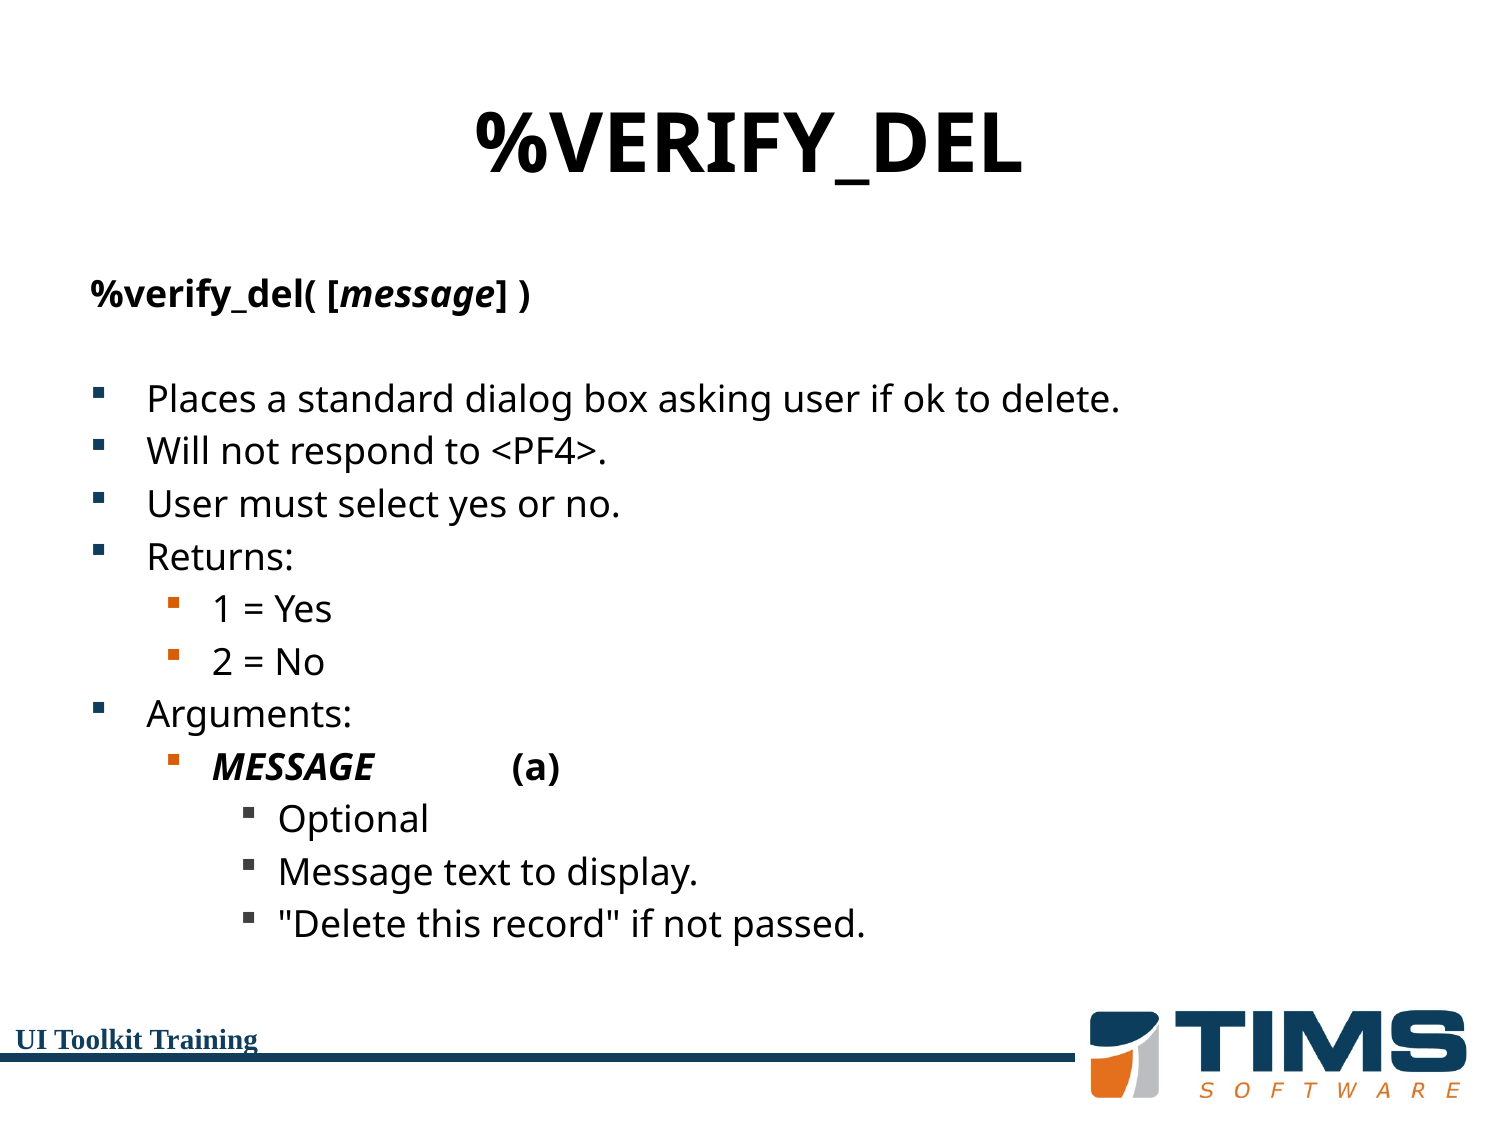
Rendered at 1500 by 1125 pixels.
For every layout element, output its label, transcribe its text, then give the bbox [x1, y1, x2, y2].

list %verify_del( [message] ) Places a standard dialog box asking user if ok to delete. Will not respond to <PF4>. User must select yes or no. Returns: 1 = Yes 2 = No Arguments: MESSAGE (a) Optional Message text to display. "Delete this record" if not passed. [75, 262, 1425, 1005]
title %VERIFY_DEL [75, 45, 1425, 233]
picture [1087, 1007, 1469, 1098]
footer UI Toolkit Training [0, 1012, 650, 1088]
